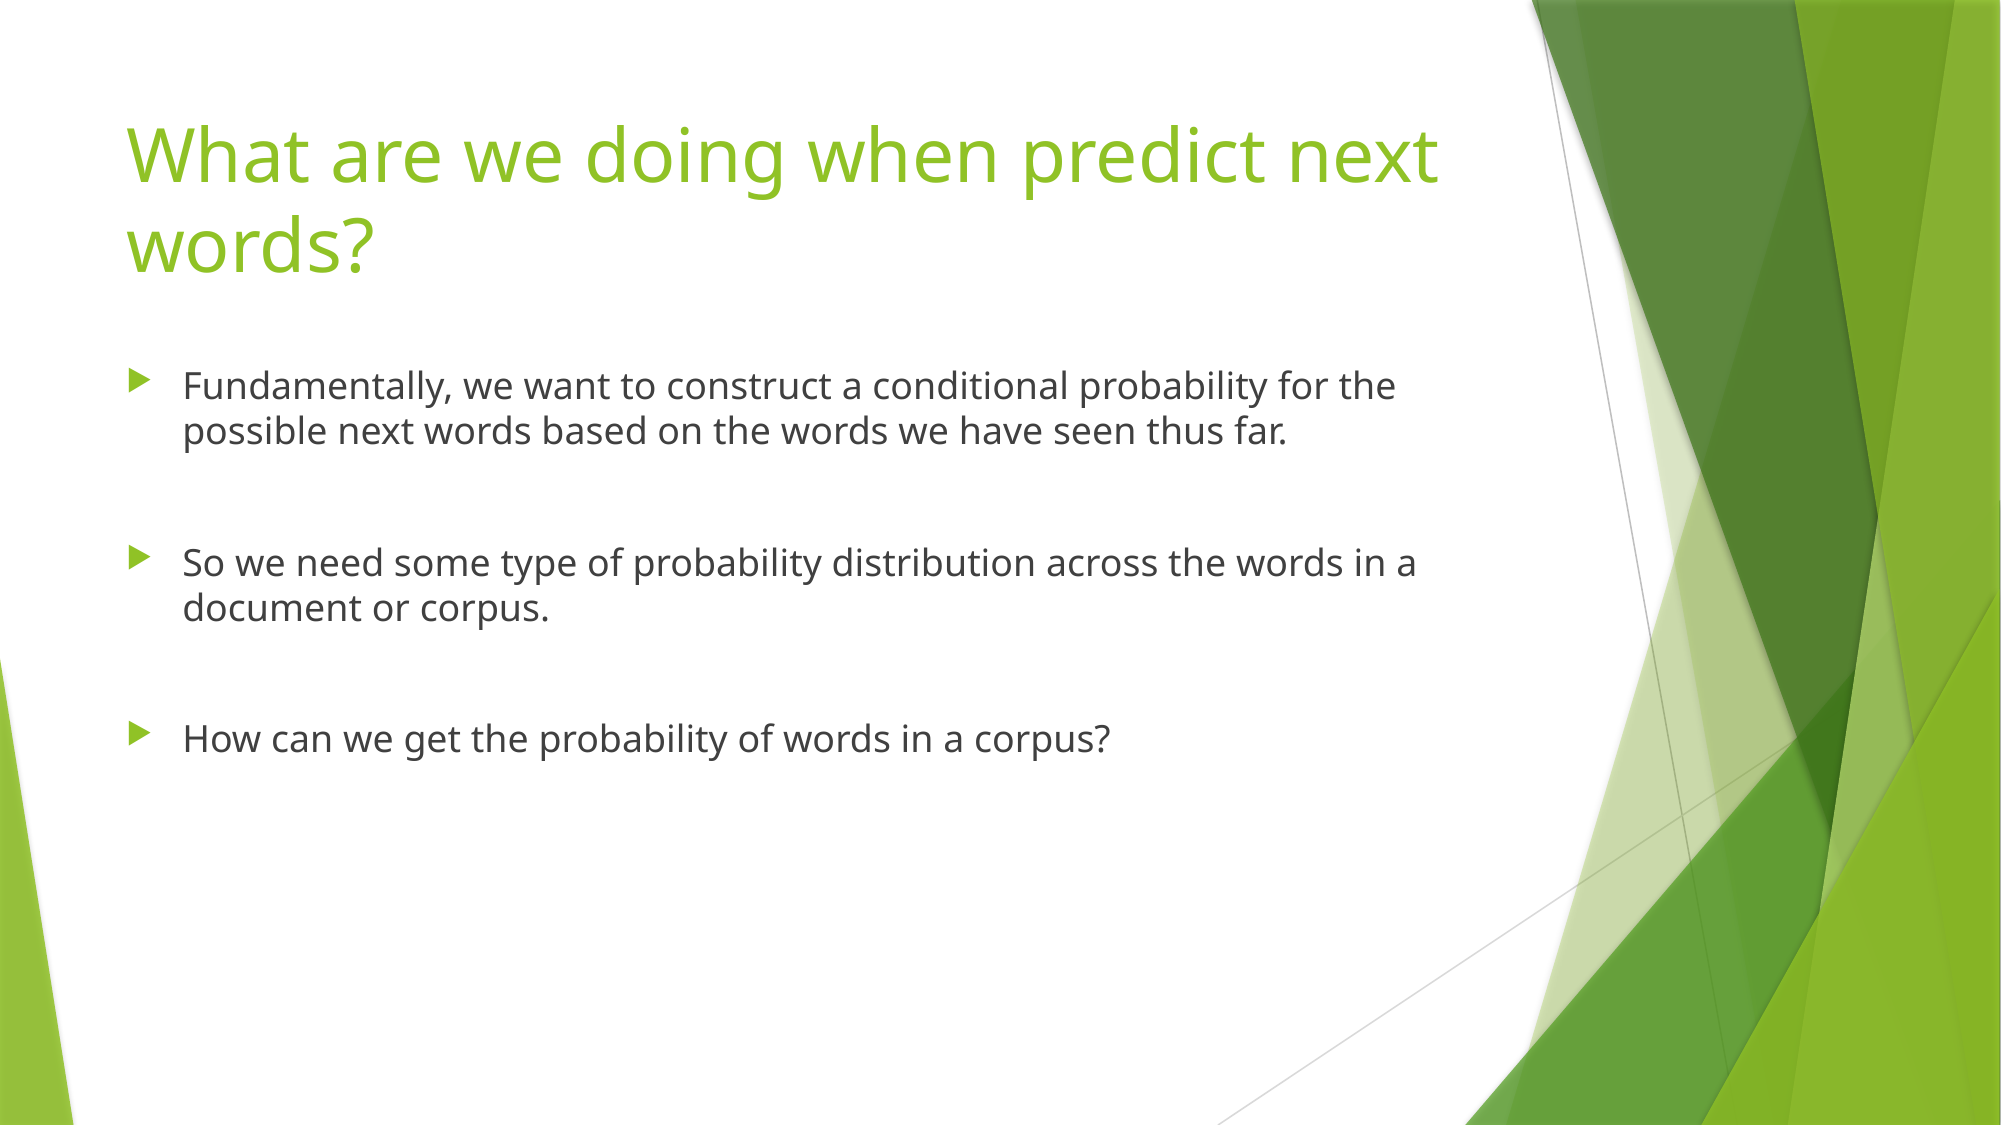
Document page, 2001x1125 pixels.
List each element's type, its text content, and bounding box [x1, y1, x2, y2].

title What are we doing when predict next words? [111, 99, 1522, 317]
list Fundamentally, we want to construct a conditional probability for the possible next words based on the words we have seen thus far. So we need some type of probability distribution across the words in a document or corpus. How can we get the probability of words in a corpus? [111, 354, 1522, 992]
